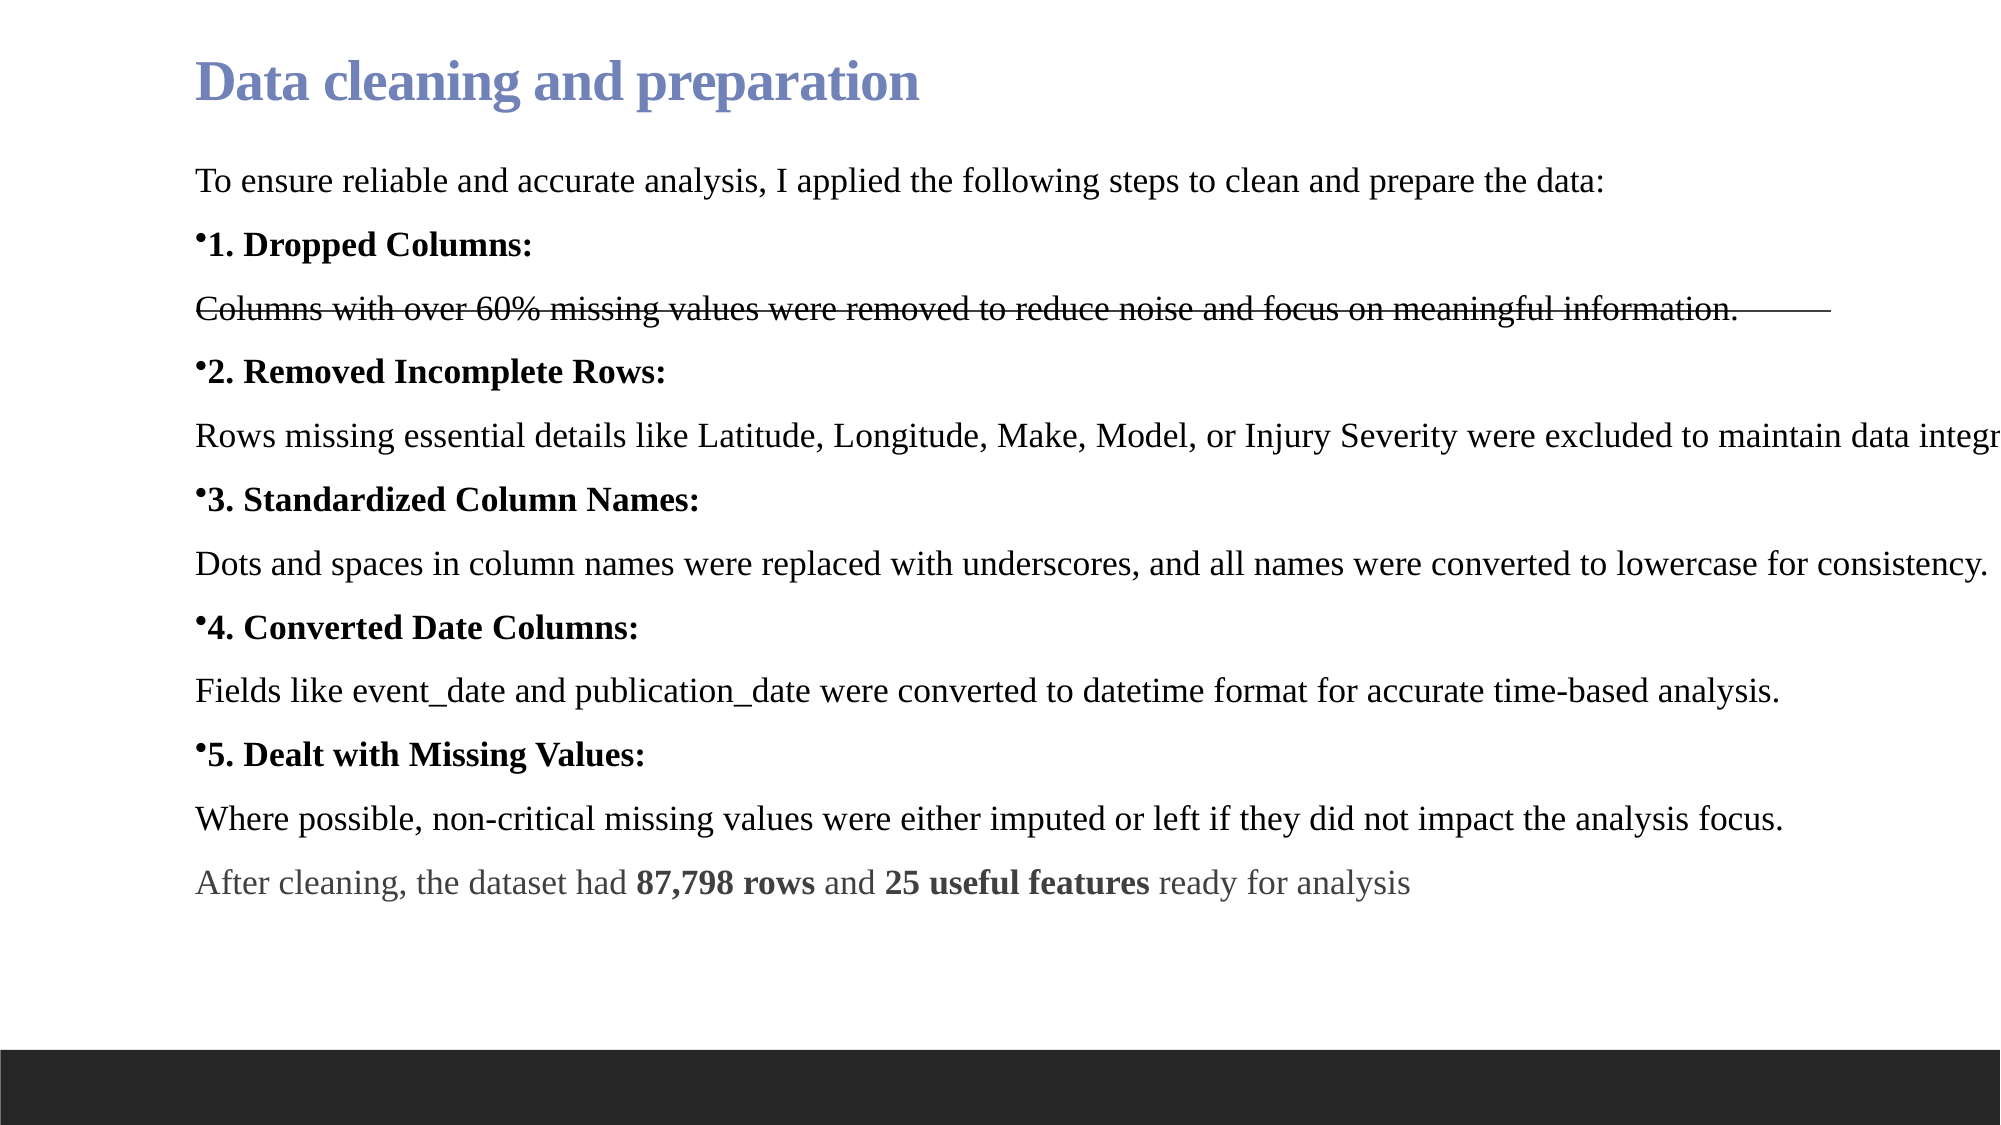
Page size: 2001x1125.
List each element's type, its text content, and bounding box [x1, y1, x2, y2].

title Data cleaning and preparation [180, 47, 1830, 120]
list To ensure reliable and accurate analysis, I applied the following steps to clean and prepare the data: 1. Dropped Columns: Columns with over 60% missing values were removed to reduce noise and focus on meaningful information. 2. Removed Incomplete Rows: Rows missing essential details like Latitude, Longitude, Make, Model, or Injury Severity were excluded to maintain data integrity. 3. Standardized Column Names: Dots and spaces in column names were replaced with underscores, and all names were converted to lowercase for consistency. 4. Converted Date Columns: Fields like event_date and publication_date were converted to datetime format for accurate time-based analysis. 5. Dealt with Missing Values: Where possible, non-critical missing values were either imputed or left if they did not impact the analysis focus. After cleaning, the dataset had 87,798 rows and 25 useful features ready for analysis [179, 128, 2000, 954]
